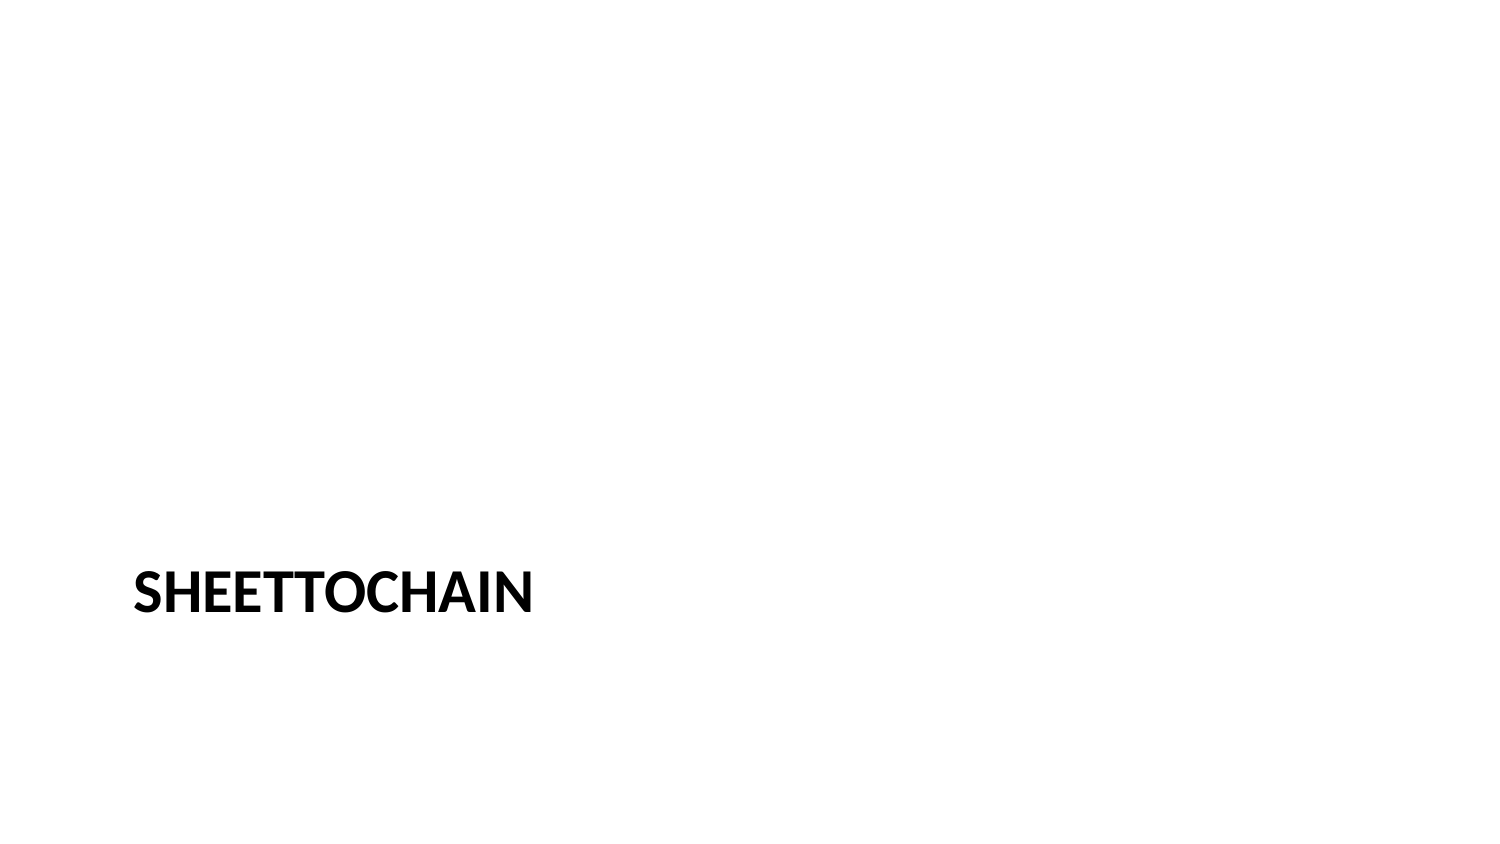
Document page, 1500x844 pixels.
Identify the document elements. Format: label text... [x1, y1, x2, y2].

title SheetToChain [118, 542, 1394, 710]
